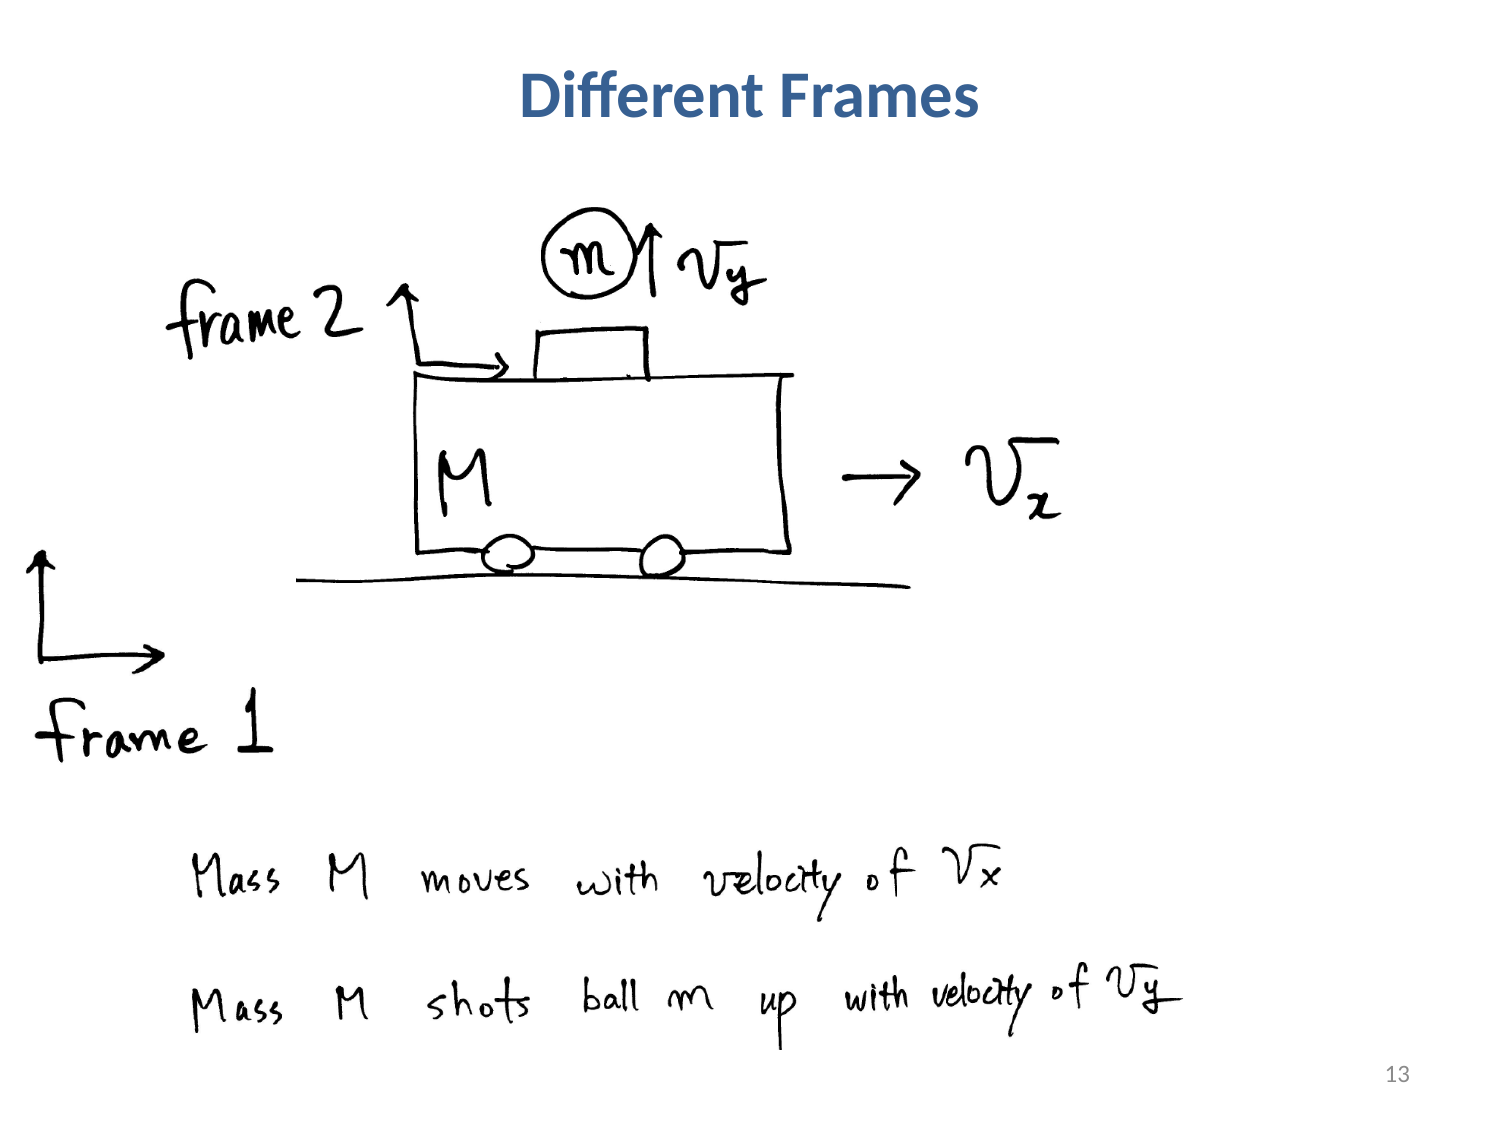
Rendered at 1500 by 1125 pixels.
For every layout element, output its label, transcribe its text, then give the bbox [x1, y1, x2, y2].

picture [12, 174, 1088, 768]
title Different Frames [74, 44, 1426, 138]
slide_number 13 [1074, 1042, 1425, 1103]
picture [182, 824, 1184, 1051]
